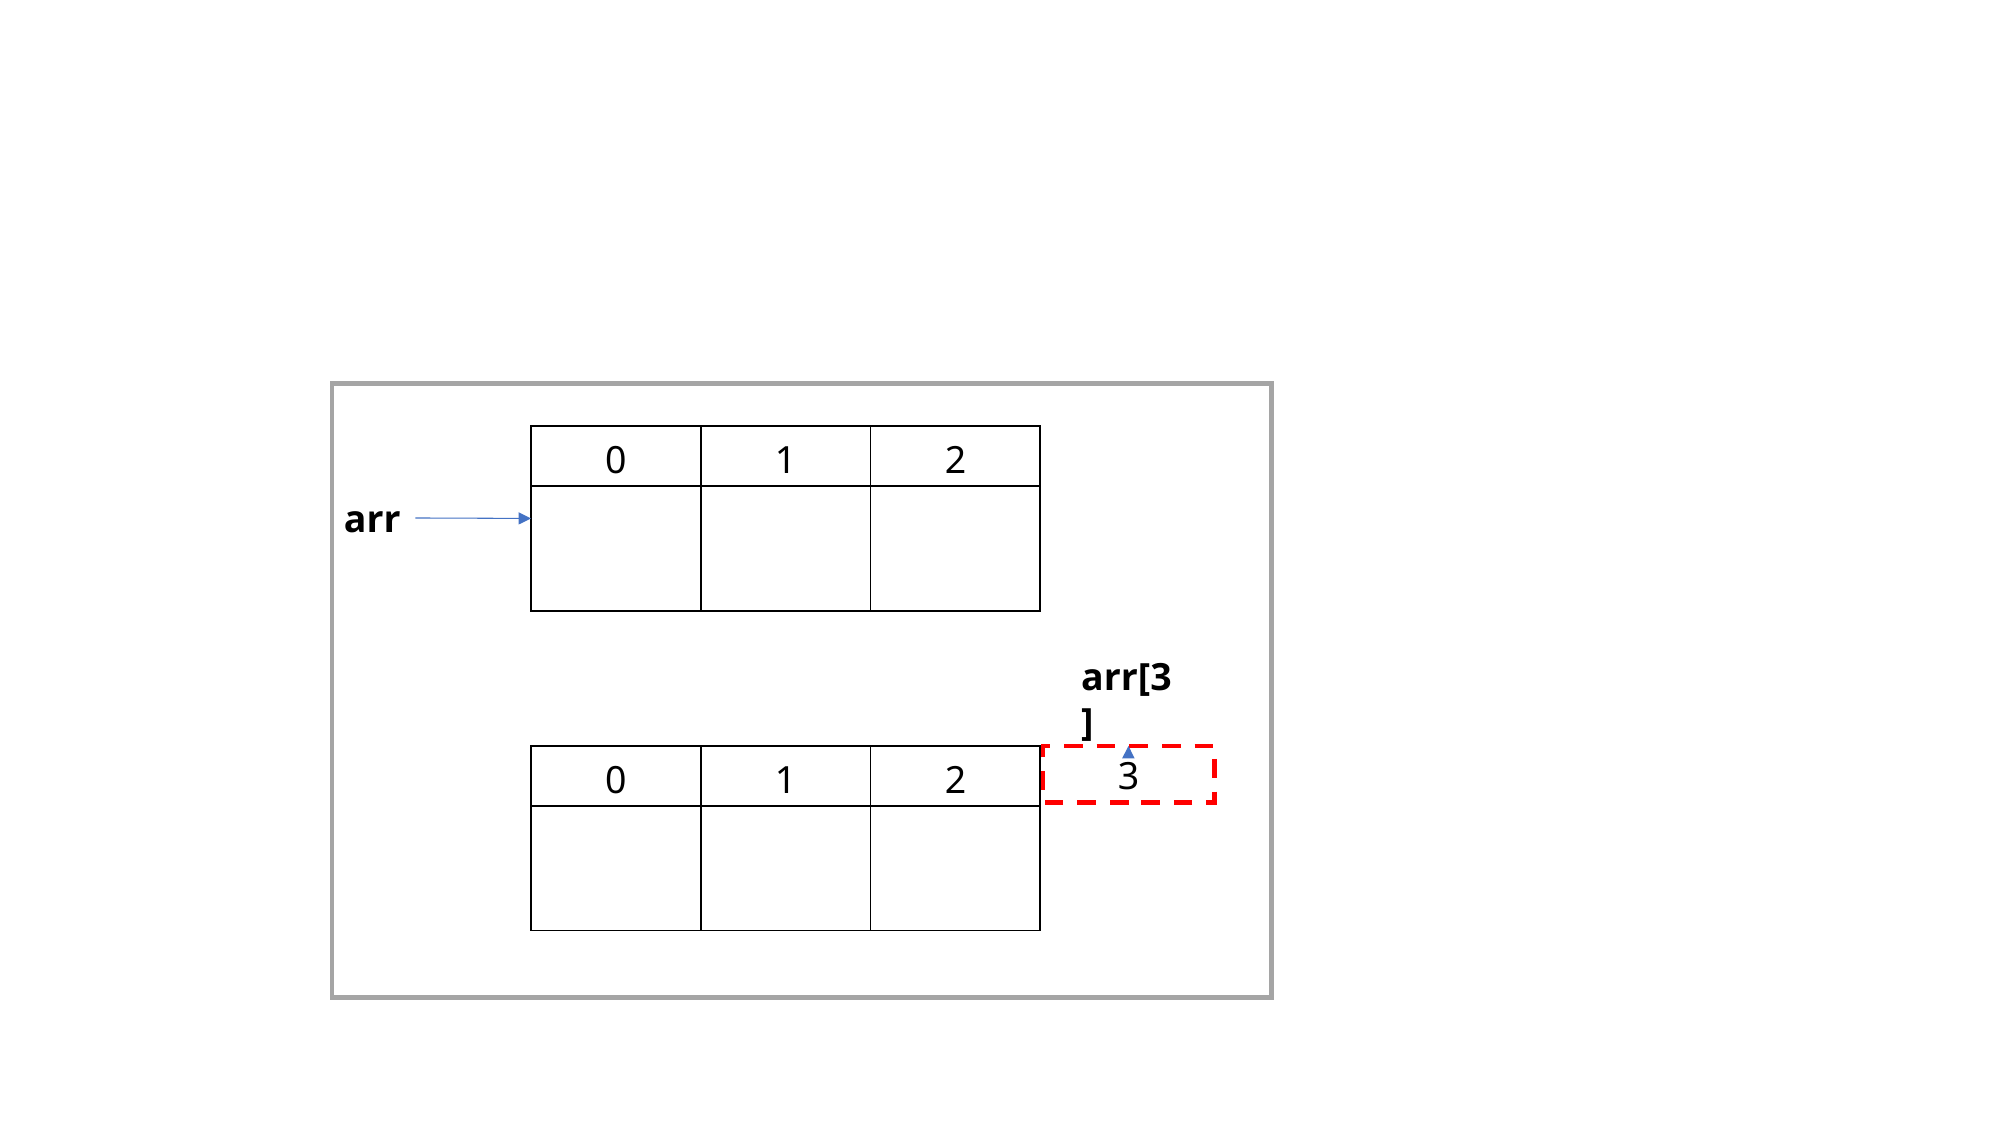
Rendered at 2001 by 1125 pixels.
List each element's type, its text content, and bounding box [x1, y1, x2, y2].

table_header 2 [871, 747, 1039, 805]
text_box 3 [1042, 745, 1215, 803]
table_cell [871, 807, 1039, 930]
table_header 0 [532, 427, 700, 485]
table_header 2 [871, 427, 1039, 485]
table_header 1 [702, 747, 870, 805]
table_cell [532, 807, 700, 930]
table_cell [532, 487, 700, 610]
text_box arr [329, 488, 416, 548]
table_cell [702, 807, 870, 930]
text_box arr[3] [1066, 645, 1191, 751]
table_header 1 [702, 427, 870, 485]
table_header 0 [532, 747, 700, 805]
table_cell [702, 487, 870, 610]
table_cell [871, 487, 1039, 610]
text_box [331, 382, 1272, 998]
